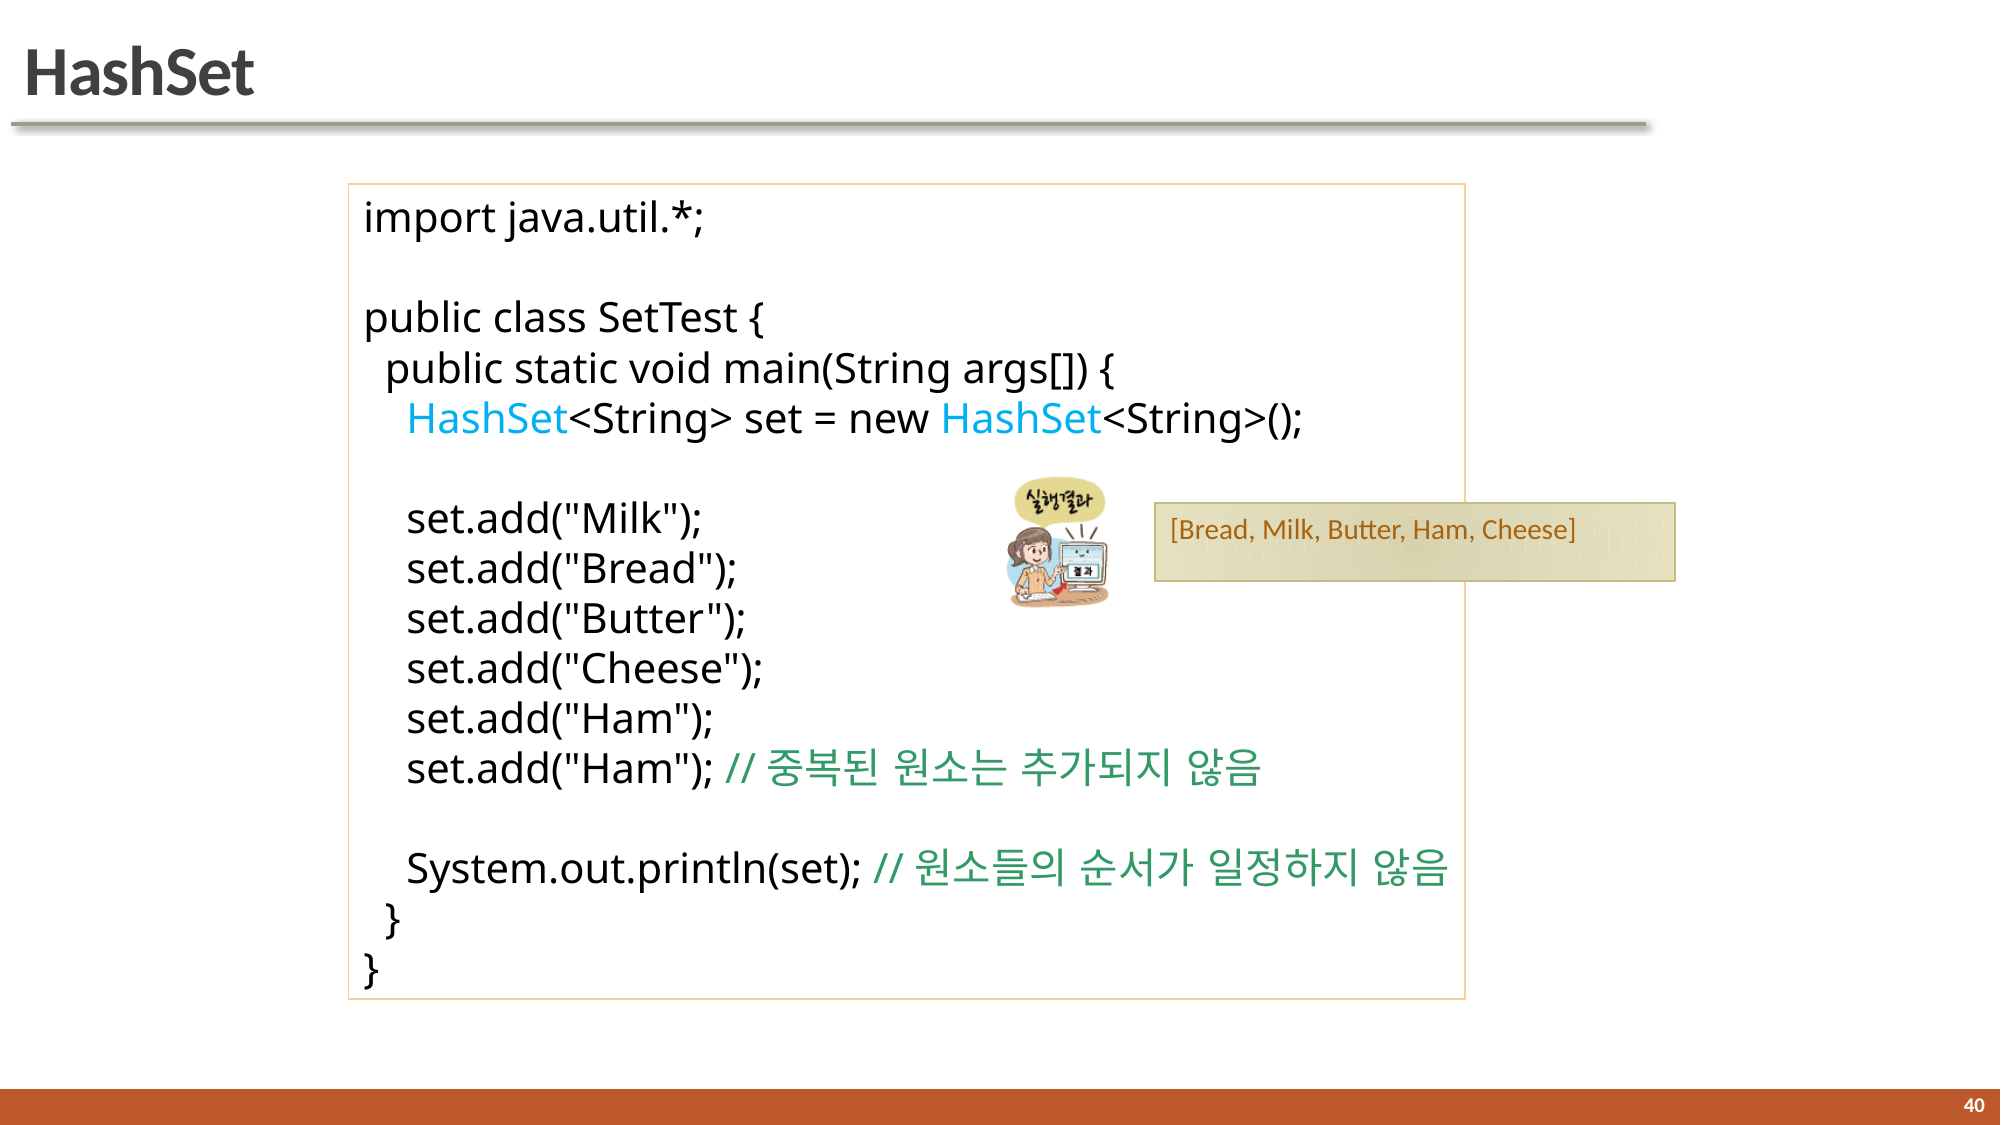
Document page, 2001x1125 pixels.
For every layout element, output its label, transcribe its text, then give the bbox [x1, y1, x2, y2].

text_box import java.util.*; public class SetTest { public static void main(String args[]) { HashSet<String> set = new HashSet<String>(); set.add("Milk"); set.add("Bread"); set.add("Butter"); set.add("Cheese"); set.add("Ham"); set.add("Ham"); //중복된 원소는 추가되지 않음 System.out.println(set); //원소들의 순서가 일정하지 않음 } } [347, 183, 1466, 1000]
title HashSet [9, 17, 1660, 118]
slide_number 39 [1784, 1083, 2000, 1125]
text_box [Bread, Milk, Butter, Ham, Cheese] [1154, 502, 1676, 582]
picture [999, 473, 1113, 611]
